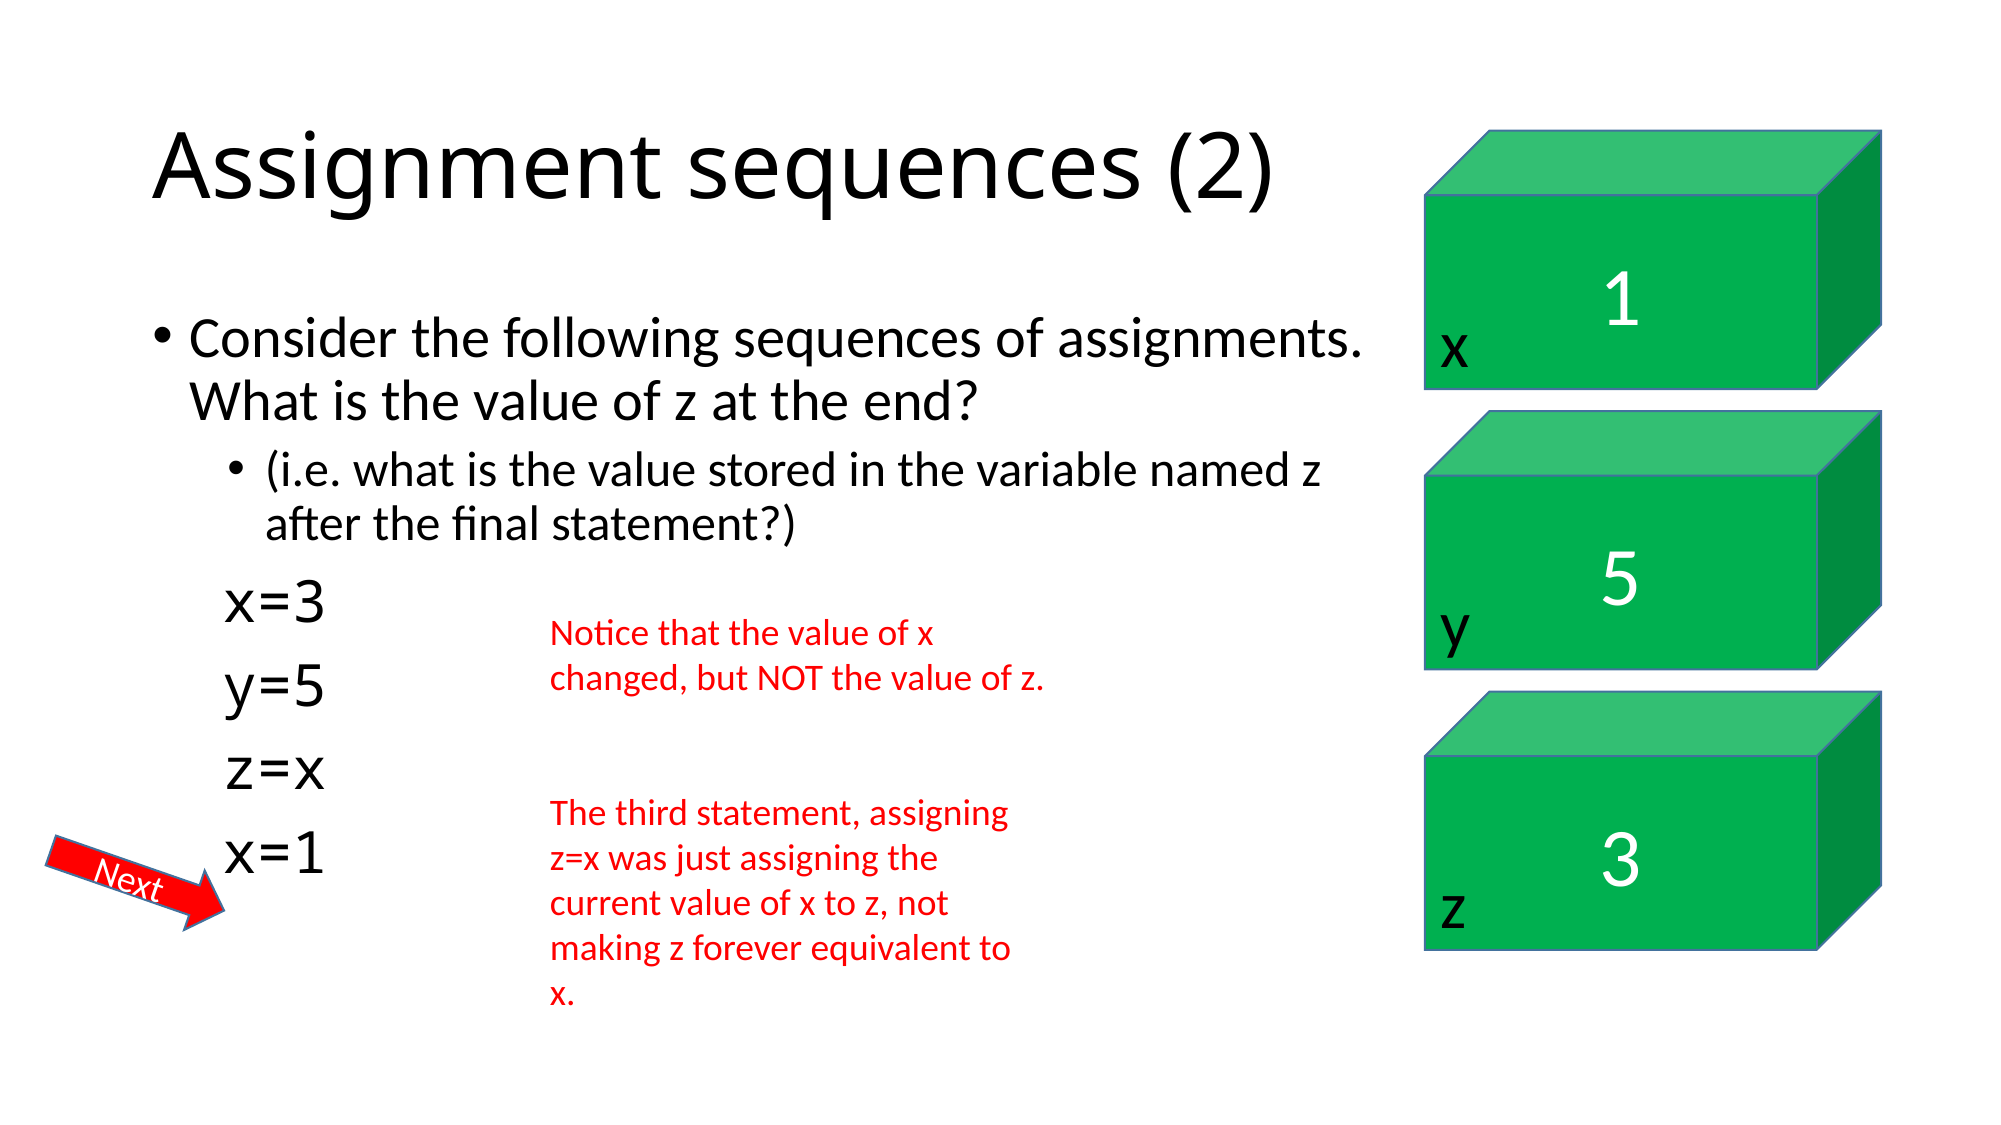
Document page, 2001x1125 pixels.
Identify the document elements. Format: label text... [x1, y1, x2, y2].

list Consider the following sequences of assignments. What is the value of z at the end? (i.e. what is the value stored in the variable named z after the final statement?) x=3 y=5 z=x x=1 [137, 299, 1394, 1014]
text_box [1424, 411, 1882, 670]
text_box Notice that the value of x changed, but NOT the value of z. The third statement, assigning z=x was just assigning the current value of x to z, not making z forever equivalent to x. [535, 600, 1061, 1020]
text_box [1424, 130, 1882, 389]
title Assignment sequences (2) [137, 59, 1863, 278]
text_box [1424, 691, 1882, 950]
text_box Next [44, 834, 226, 932]
